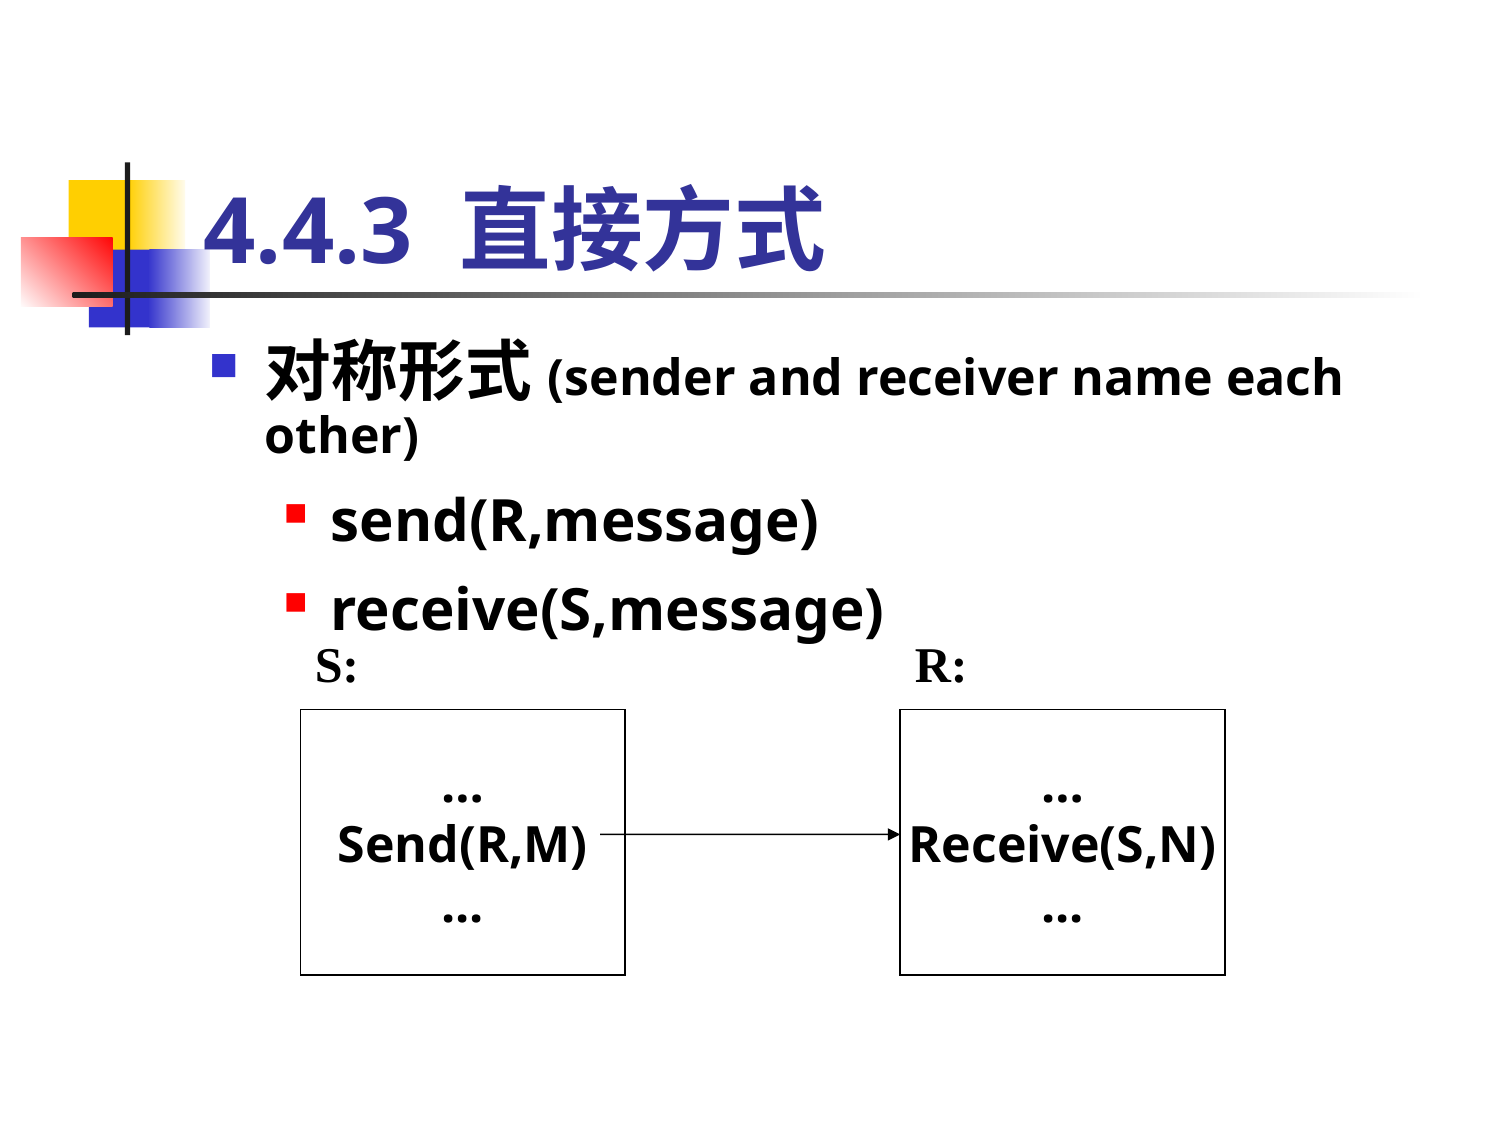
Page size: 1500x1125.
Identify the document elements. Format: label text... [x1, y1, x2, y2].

text_box R: [900, 624, 1013, 700]
list 对称形式(sender and receiver name each other) send(R,message) receive(S,message) [193, 330, 1470, 659]
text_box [300, 709, 1226, 975]
text_box S: [299, 624, 388, 700]
title 4.4.3 直接方式 [188, 101, 1468, 289]
